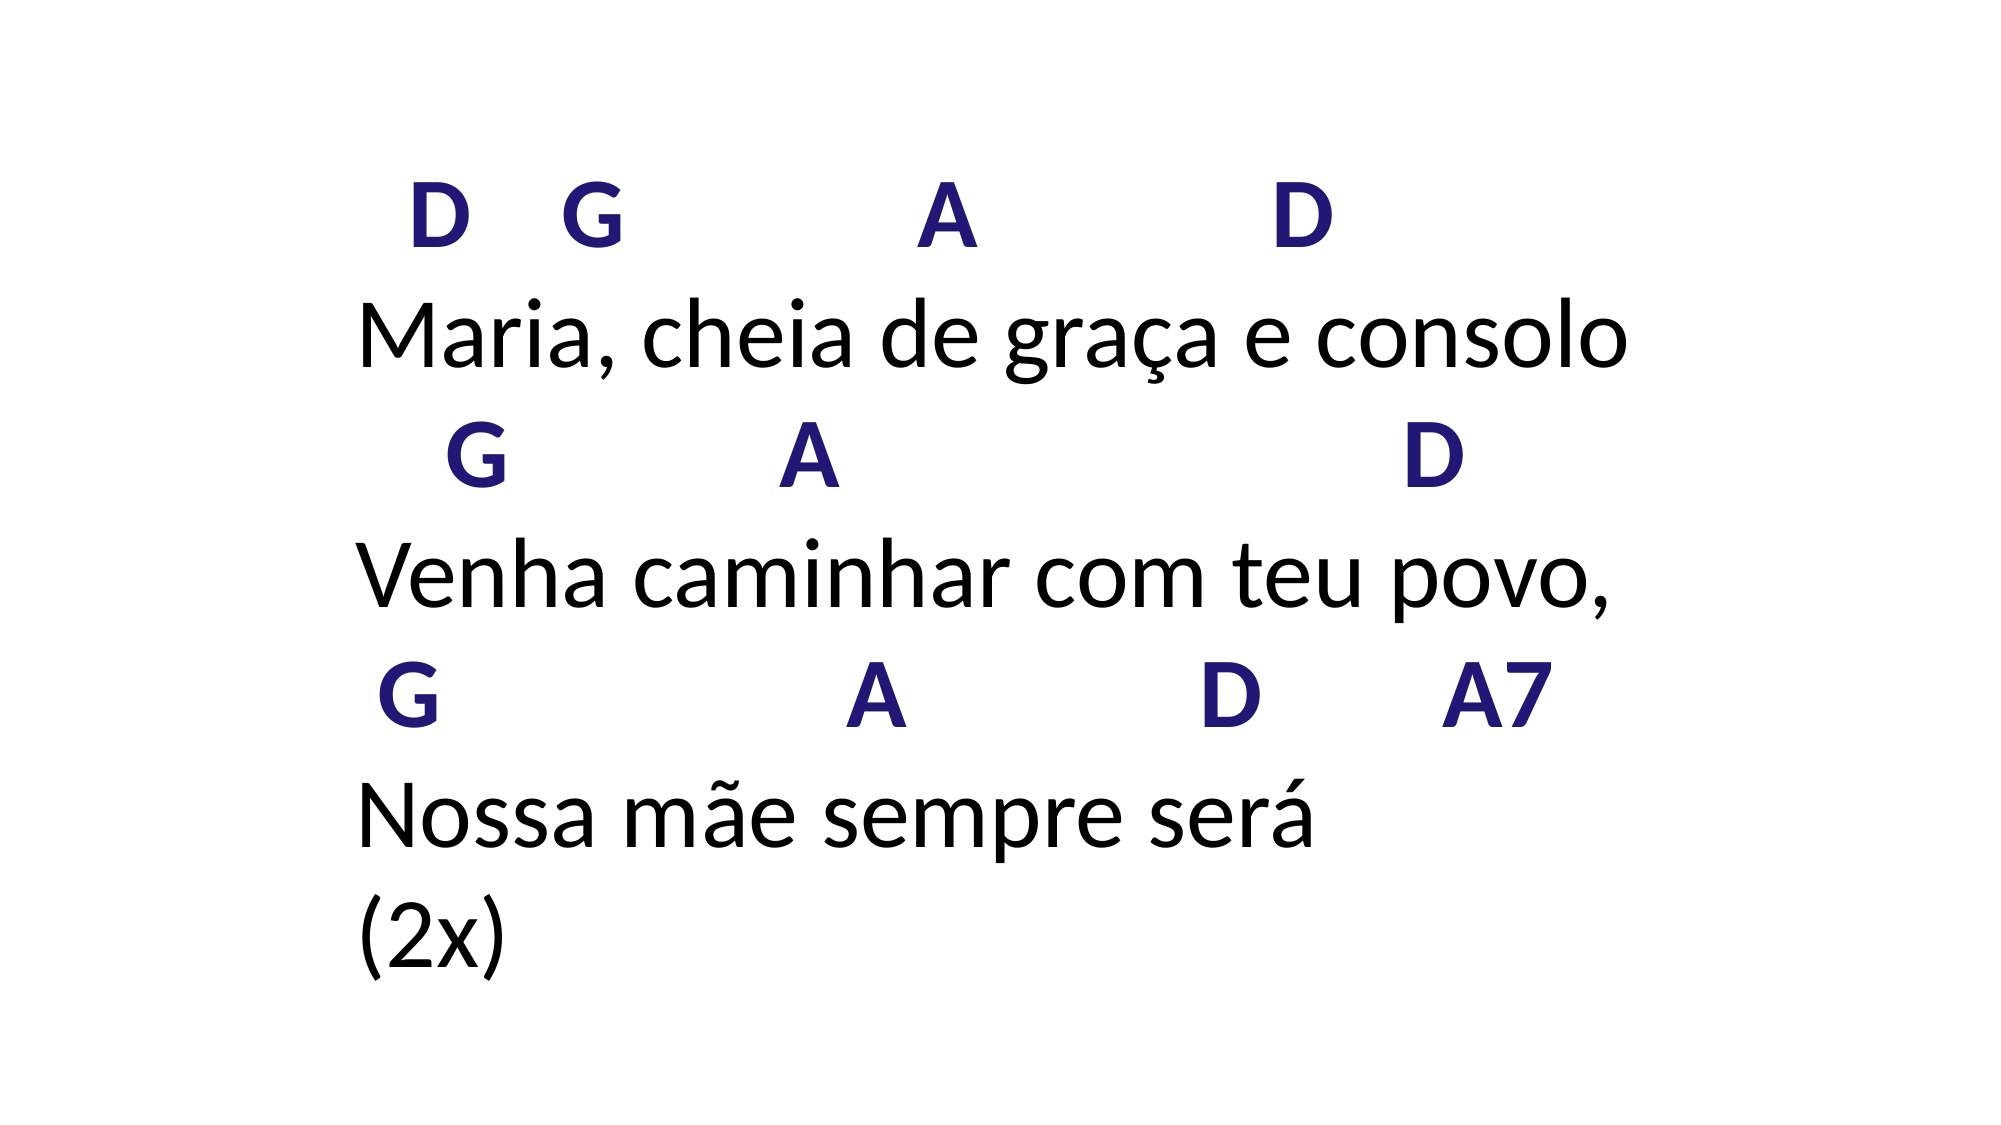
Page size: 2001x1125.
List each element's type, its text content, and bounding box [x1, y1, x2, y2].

text_box D G A D Maria, cheia de graça e consolo G A D Venha caminhar com teu povo, G A D A7 Nossa mãe sempre será (2x) [340, 140, 1919, 1115]
